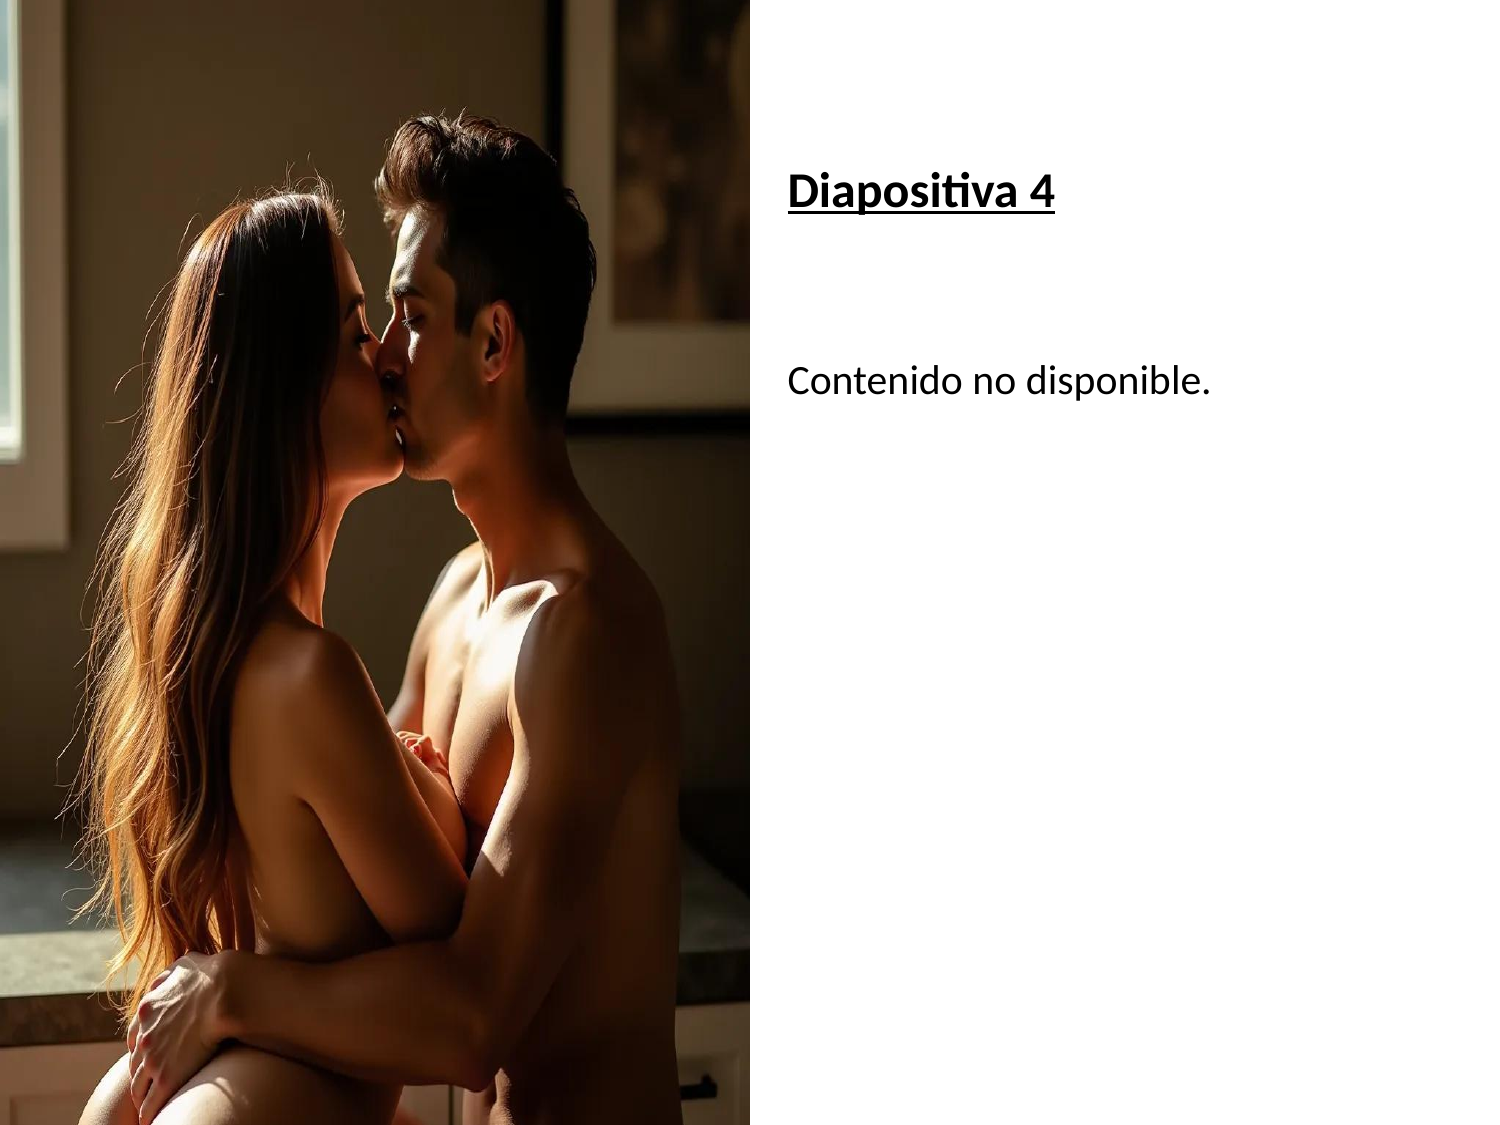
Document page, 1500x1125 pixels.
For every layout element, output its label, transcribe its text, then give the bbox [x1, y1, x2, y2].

text_box Diapositiva 4 [754, 149, 1500, 218]
text_box Contenido no disponible. [754, 299, 1500, 415]
picture [0, 0, 751, 1125]
